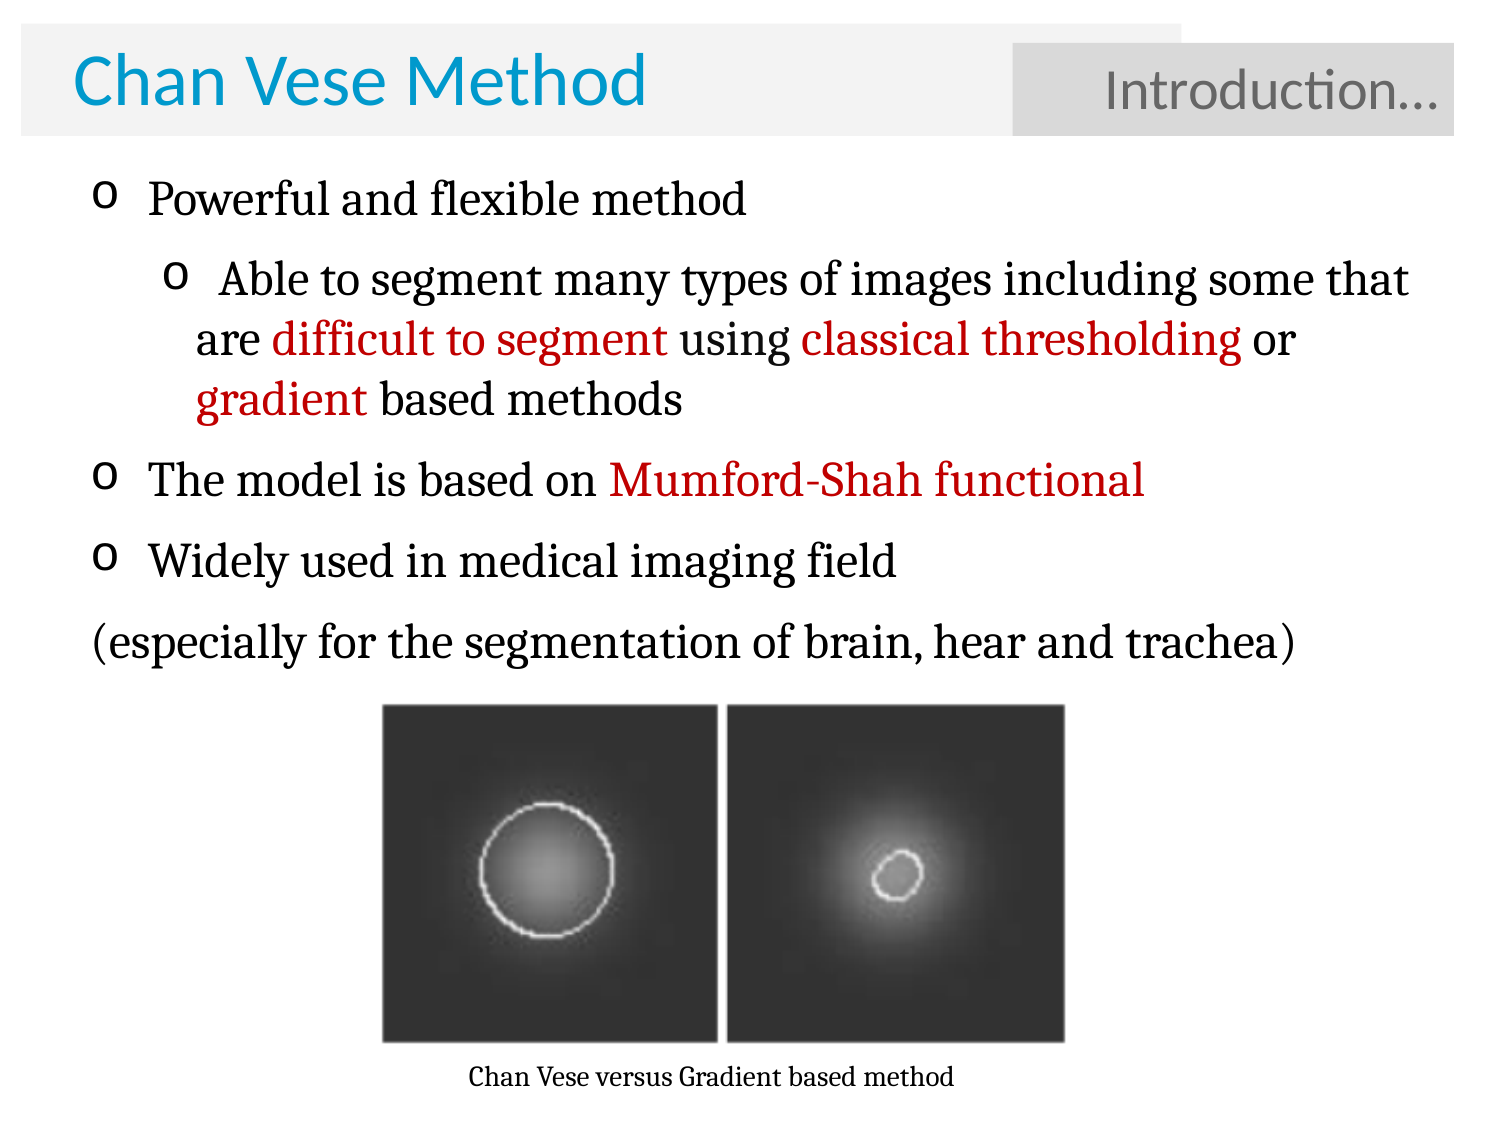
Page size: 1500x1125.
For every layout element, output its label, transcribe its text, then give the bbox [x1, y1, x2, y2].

title Chan Vese Method [21, 23, 1182, 136]
text_box Chan Vese versus Gradient based method [454, 1061, 971, 1100]
picture [374, 699, 1076, 1054]
title Introduction… [1012, 42, 1454, 136]
text_box Powerful and flexible method Able to segment many types of images including some that are difficult to segment using classical thresholding or gradient based methods The model is based on Mumford-Shah functional Widely used in medical imaging field (especially for the segmentation of brain, hear and trachea) [75, 149, 1450, 1063]
